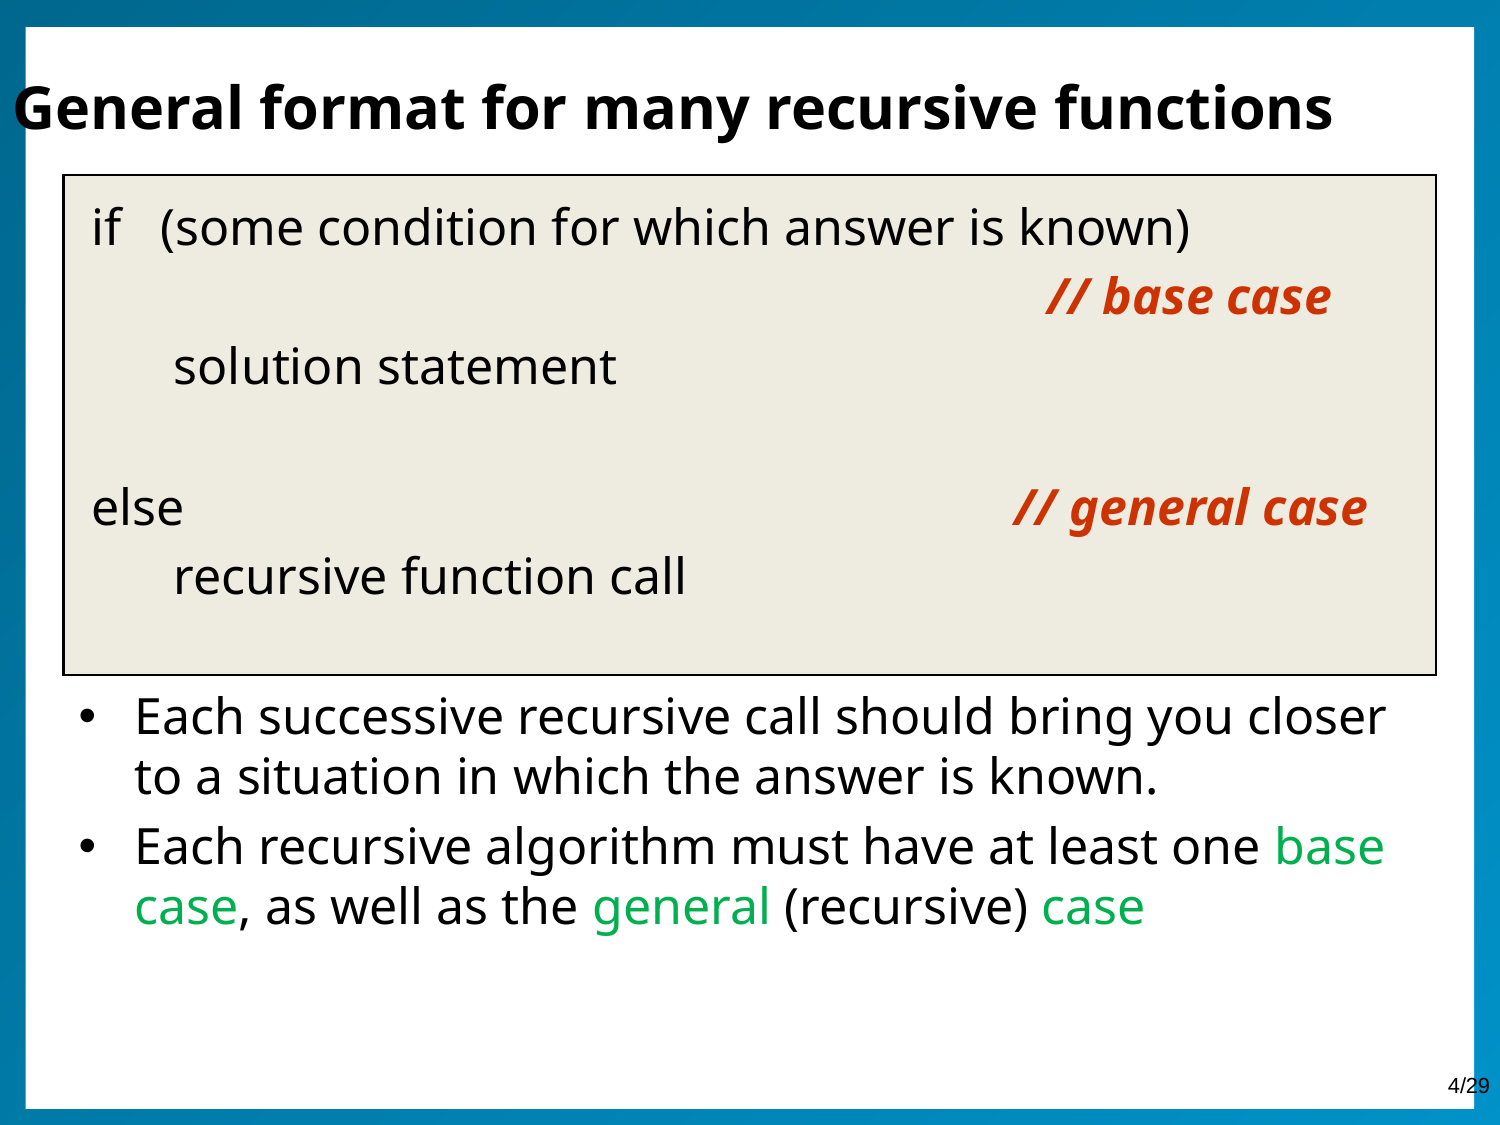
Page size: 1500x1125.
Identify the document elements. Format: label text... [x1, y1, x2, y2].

text_box [63, 174, 1437, 187]
list if (some condition for which answer is known) // base case solution statement else // general case recursive function call Each successive recursive call should bring you closer to a situation in which the answer is known. Each recursive algorithm must have at least one base case, as well as the general (recursive) case [63, 187, 1450, 963]
title General format for many recursive functions [0, 62, 1498, 150]
